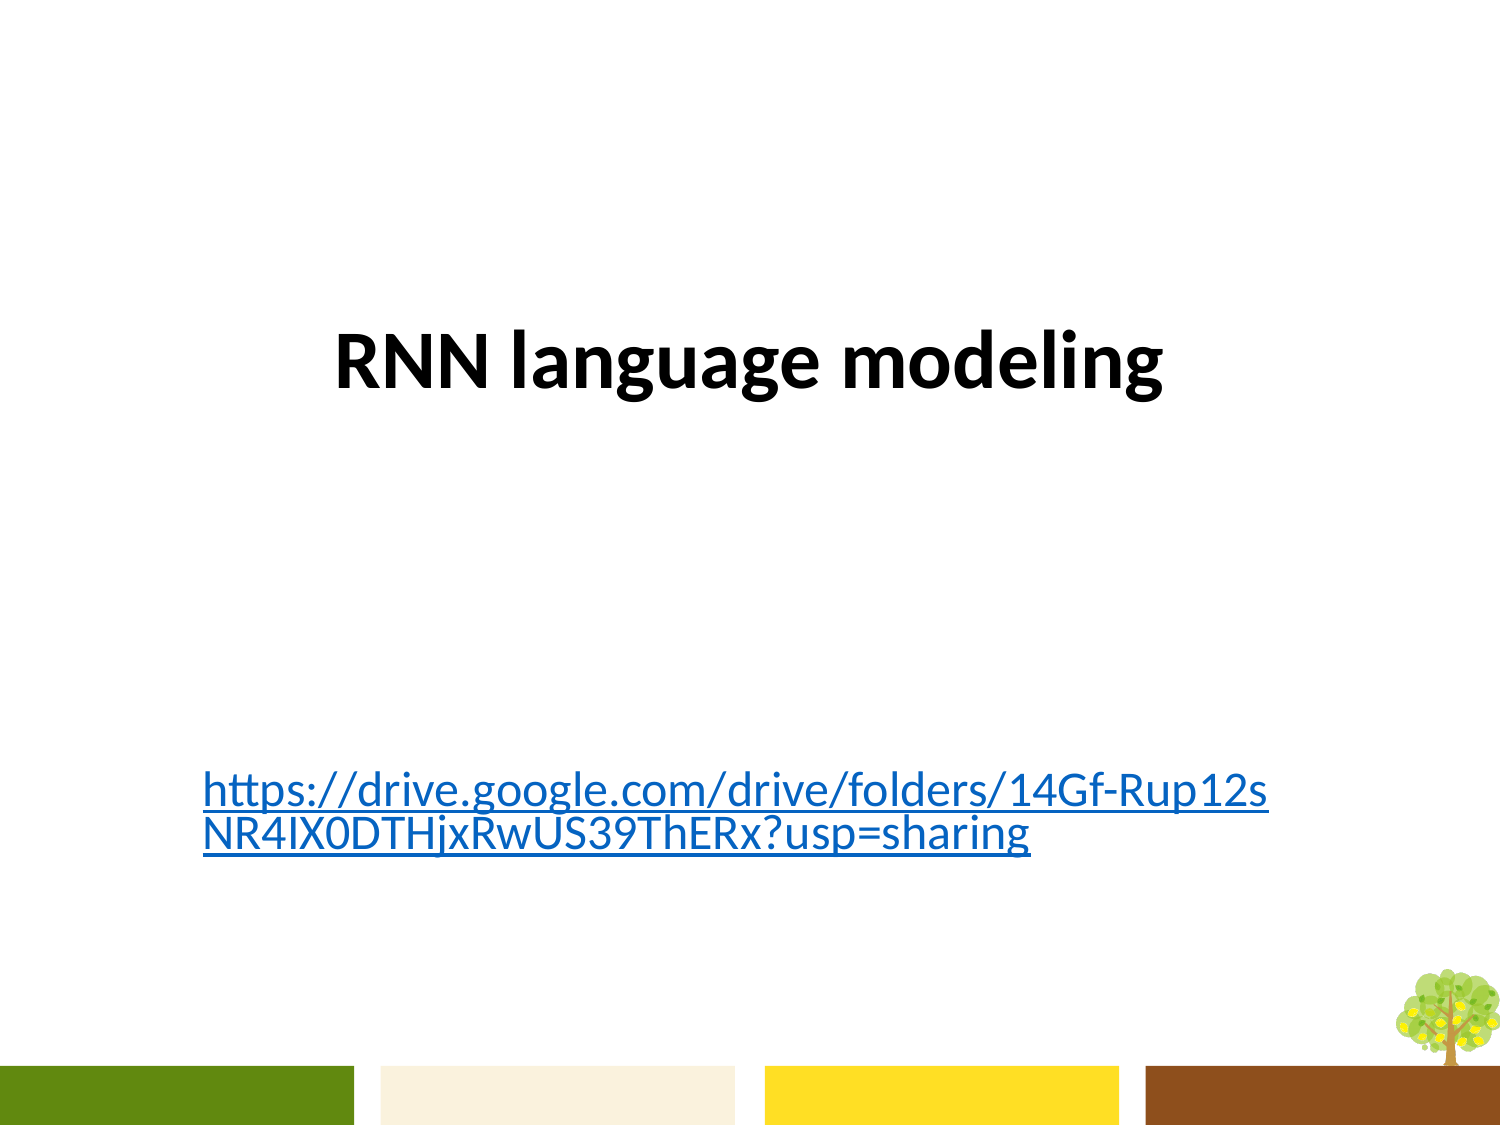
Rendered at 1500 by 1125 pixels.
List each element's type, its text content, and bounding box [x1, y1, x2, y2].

subtitle https://drive.google.com/drive/folders/14Gf-Rup12sNR4IX0DTHjxRwUS39ThERx?usp=sharing [187, 746, 1313, 835]
picture [1396, 969, 1500, 1066]
title RNN language modeling [187, 184, 1313, 539]
